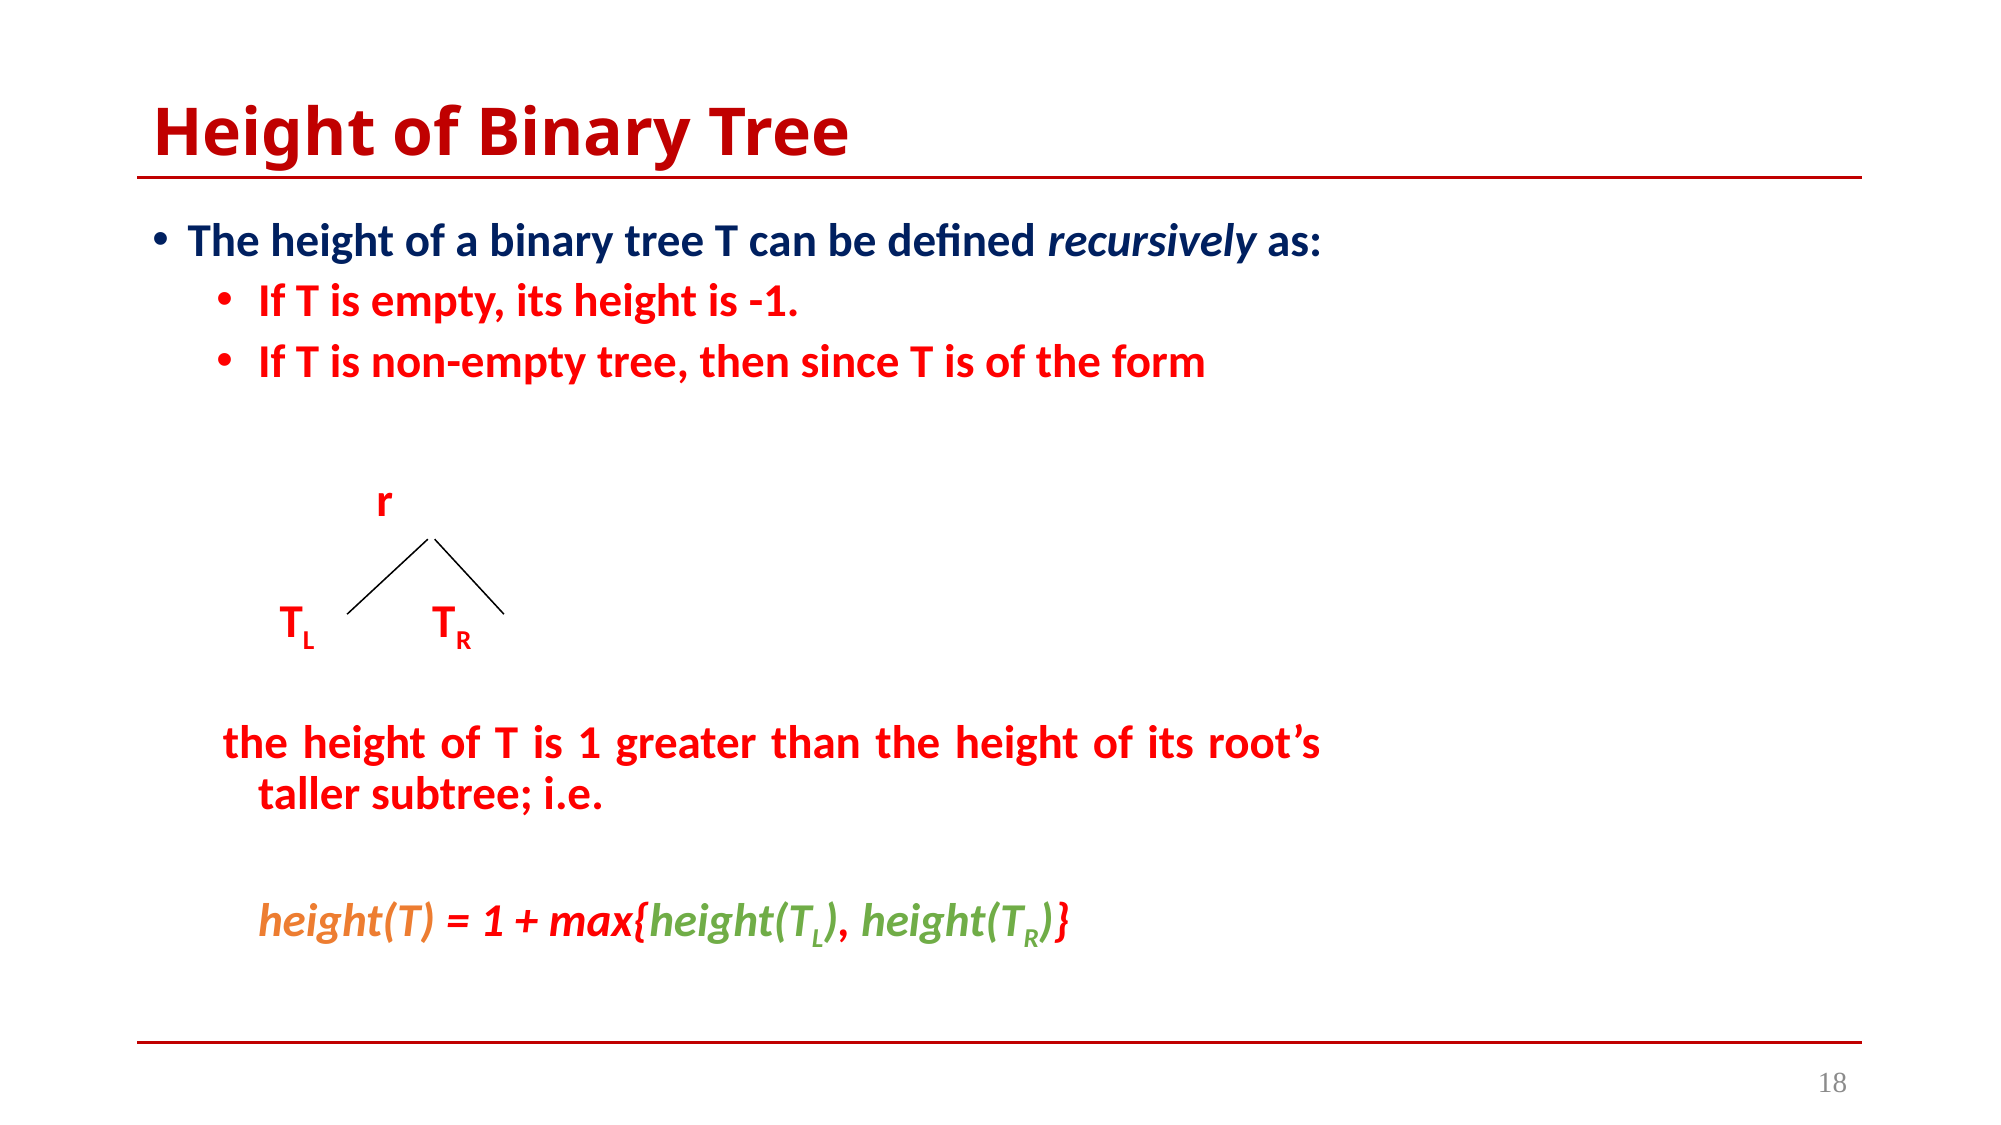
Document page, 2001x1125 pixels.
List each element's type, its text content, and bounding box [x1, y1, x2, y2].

list The height of a binary tree T can be defined recursively as: If T is empty, its height is -1. If T is non-empty tree, then since T is of the form r TL TR the height of T is 1 greater than the height of its root’s taller subtree; i.e. height(T) = 1 + max{height(TL), height(TR)} [137, 208, 1338, 1014]
slide_number 18 [1412, 1051, 1863, 1111]
title Height of Binary Tree [137, 90, 1863, 178]
